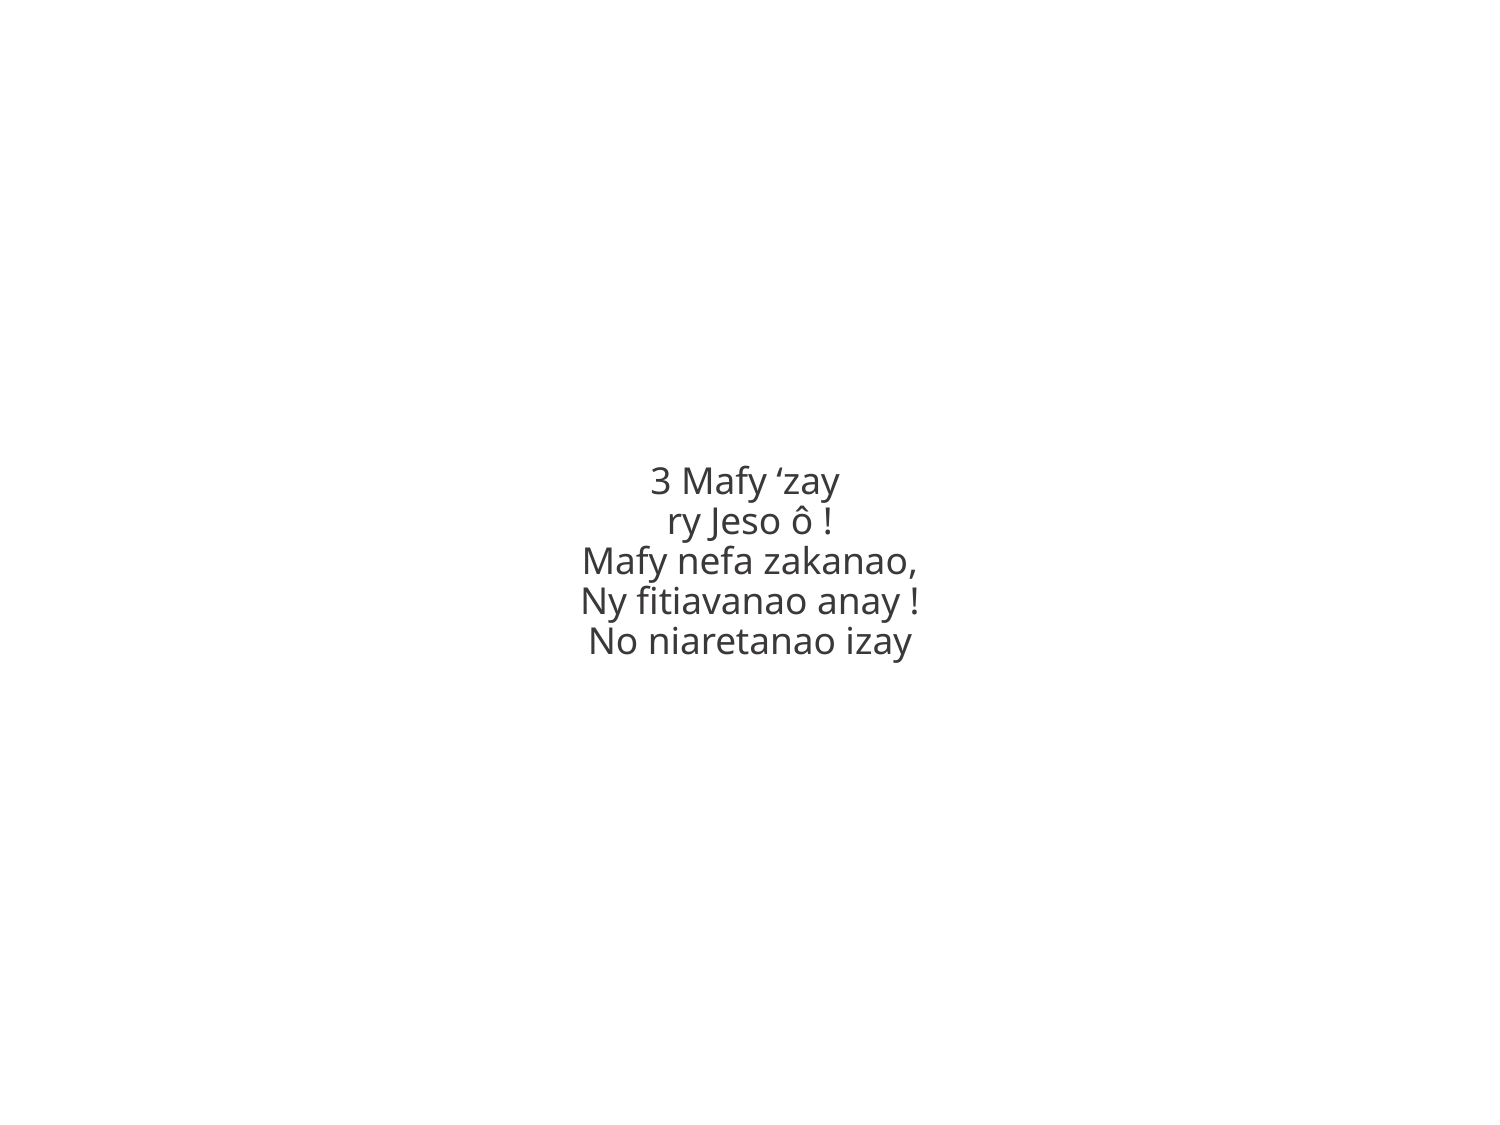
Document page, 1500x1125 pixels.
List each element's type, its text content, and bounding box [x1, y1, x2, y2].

title 3 Mafy ‘zay ry Jeso ô ! Mafy nefa zakanao, Ny fitiavanao anay ! No niaretanao izay [51, 453, 1449, 672]
